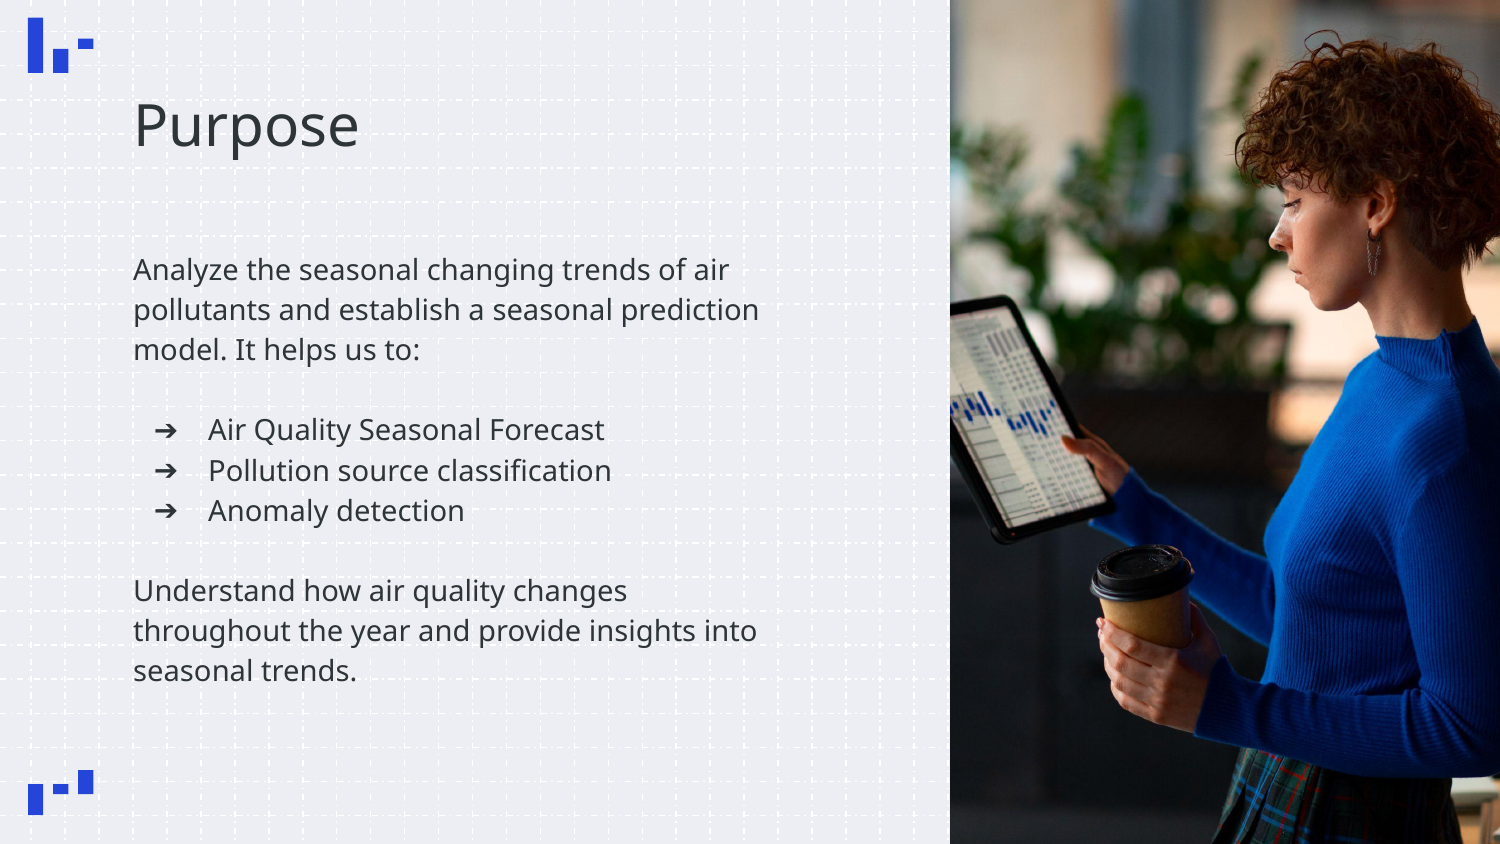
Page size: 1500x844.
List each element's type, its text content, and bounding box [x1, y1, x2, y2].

picture [949, 0, 1500, 844]
subtitle Analyze the seasonal changing trends of air pollutants and establish a seasonal prediction model. It helps us to: Air Quality Seasonal Forecast Pollution source classification Anomaly detection Understand how air quality changes throughout the year and provide insights into seasonal trends. [118, 230, 801, 756]
title Purpose [118, 72, 801, 230]
